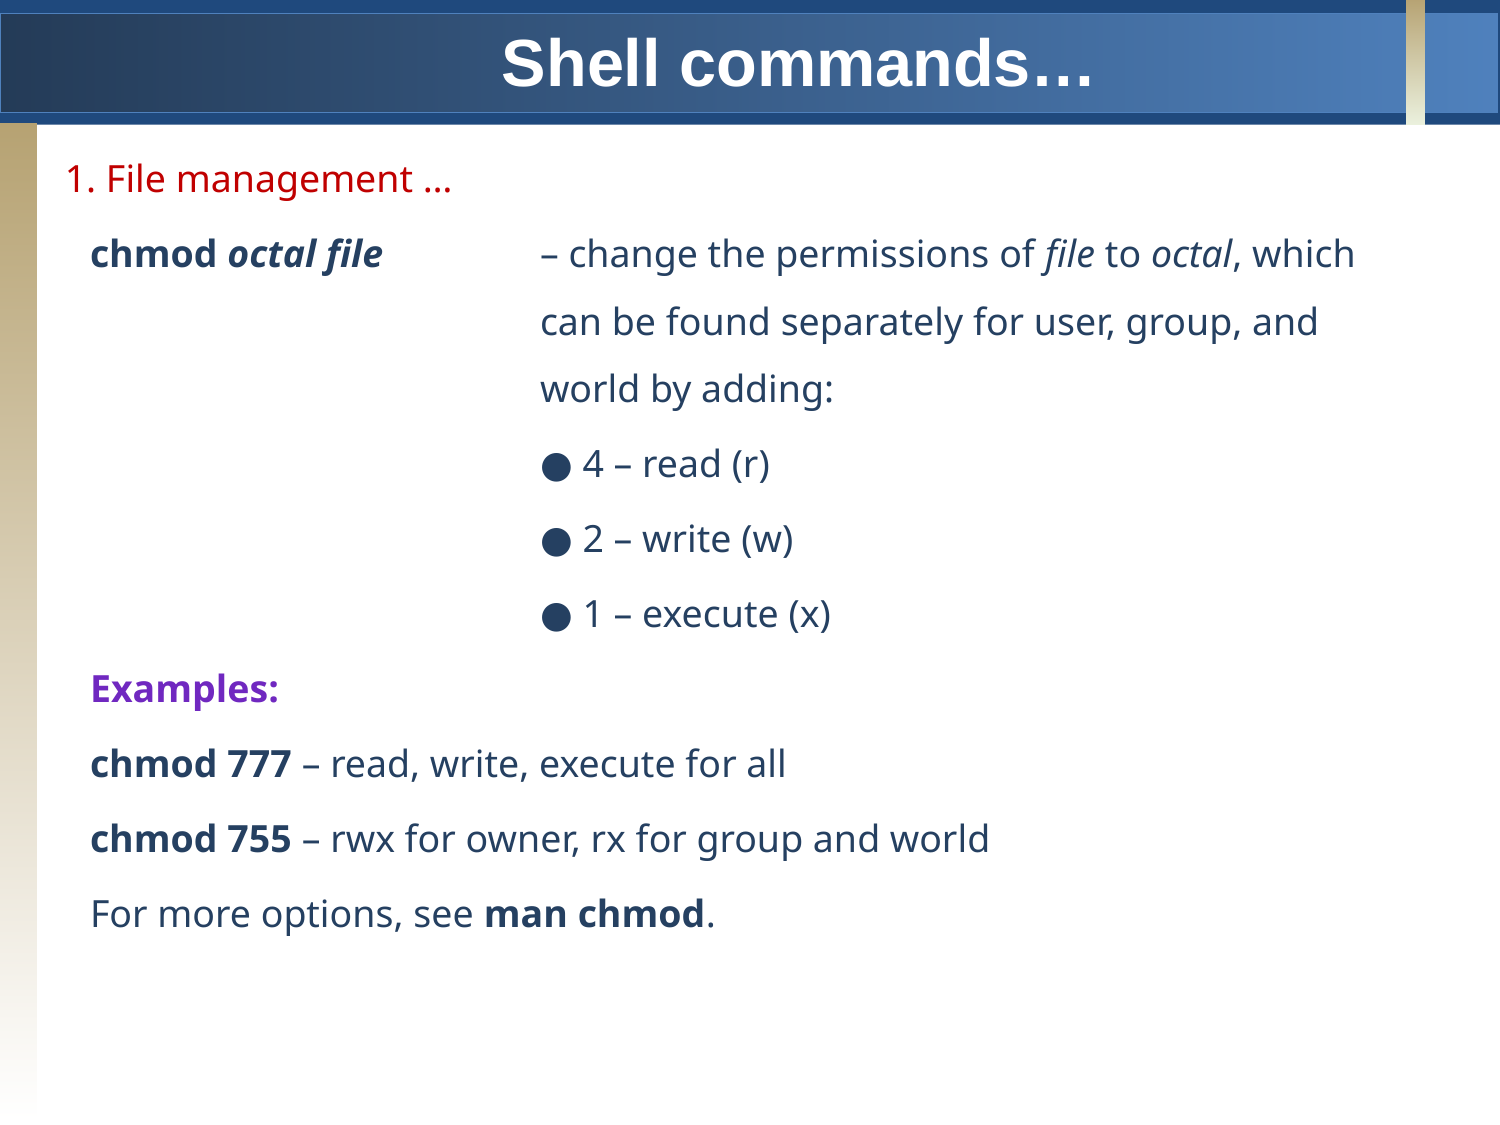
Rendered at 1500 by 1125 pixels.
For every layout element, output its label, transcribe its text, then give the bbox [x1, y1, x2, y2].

text_box Shell commands… [237, 12, 1363, 100]
text_box 1. File management … [49, 125, 1025, 208]
text_box chmod octal file – change the permissions of file to octal, which can be found separately for user, group, and world by adding: ● 4 – read (r) ● 2 – write (w) ● 1 – execute (x) Examples: chmod 777 – read, write, execute for all chmod 755 – rwx for owner, rx for group and world For more options, see man chmod. [75, 200, 1475, 1125]
